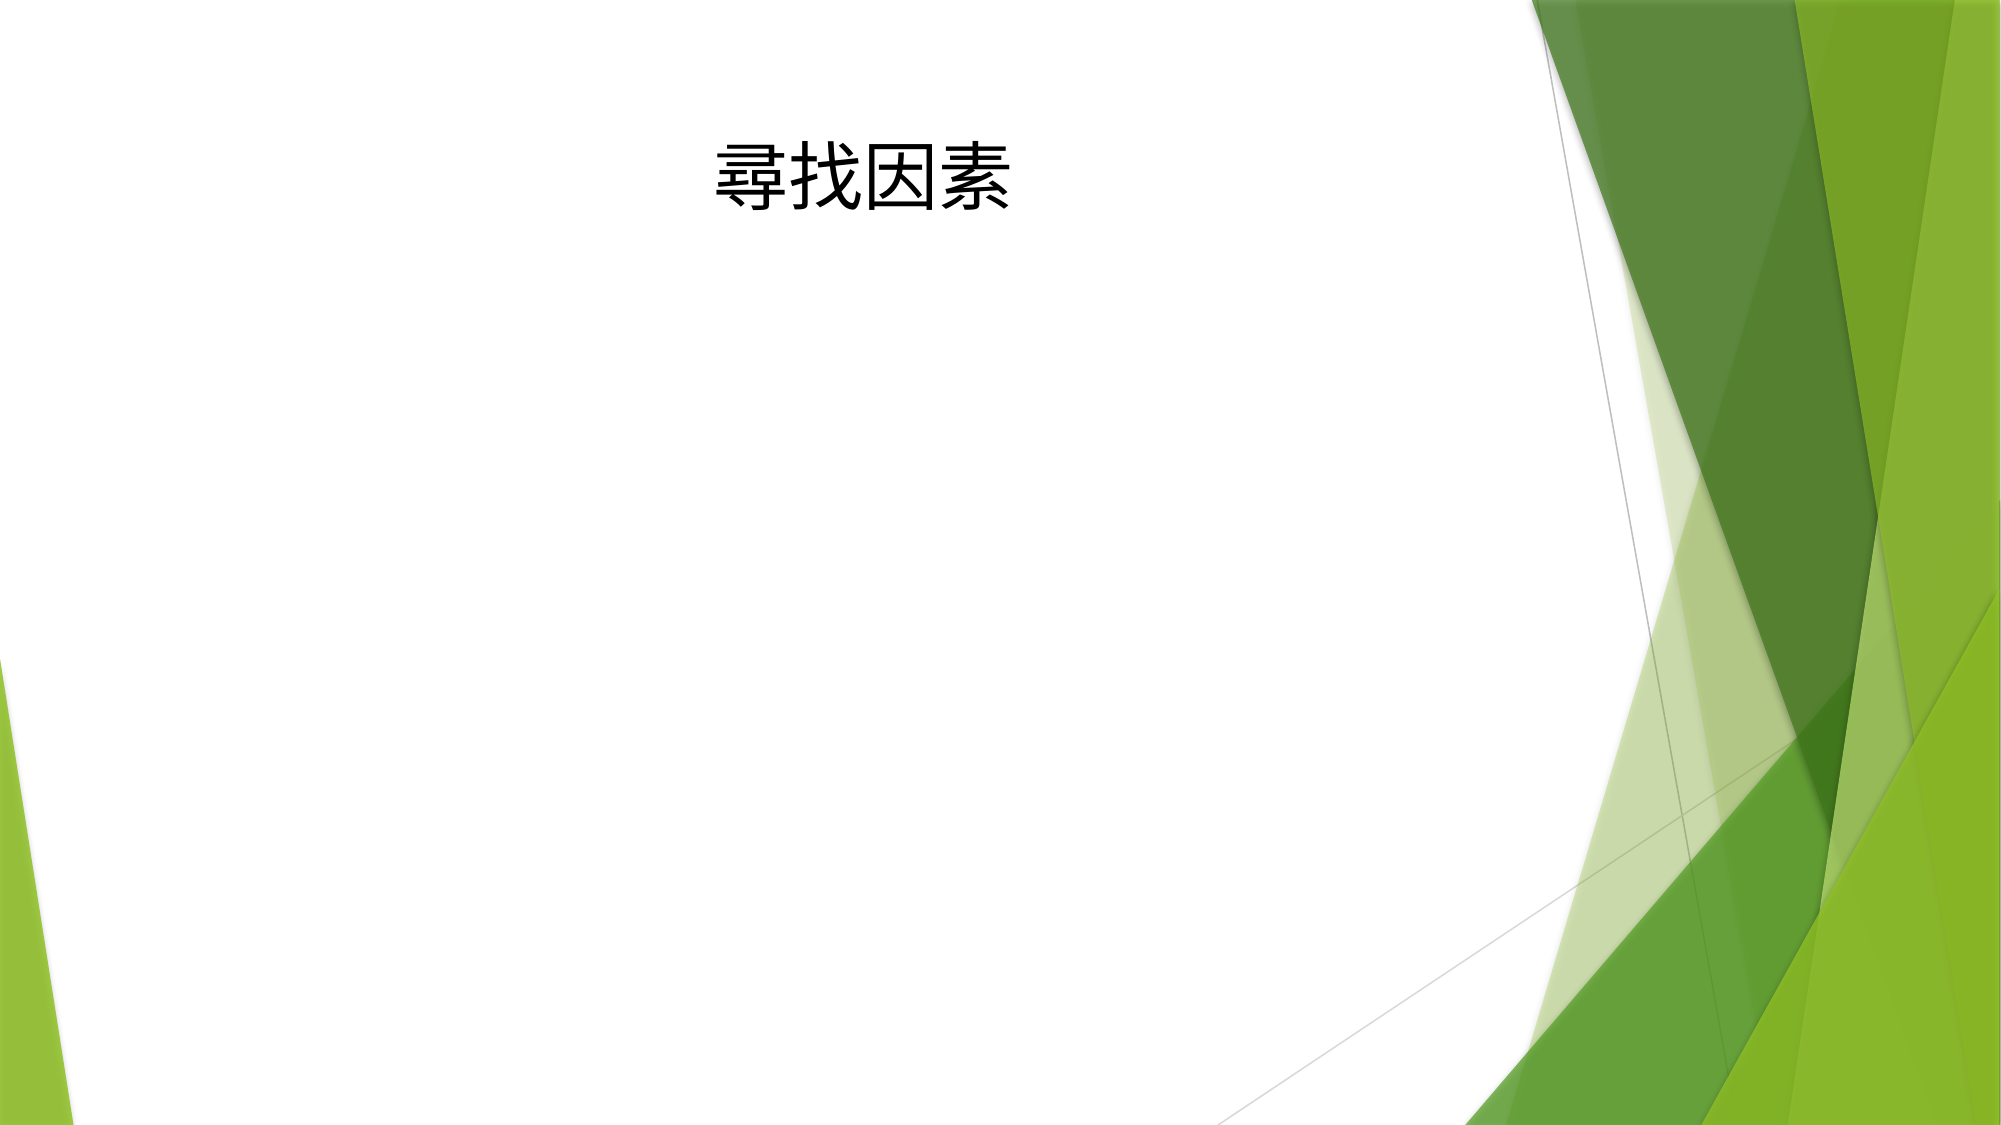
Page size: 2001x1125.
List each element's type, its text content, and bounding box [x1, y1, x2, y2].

text_box 尋找因素 [698, 121, 1029, 227]
